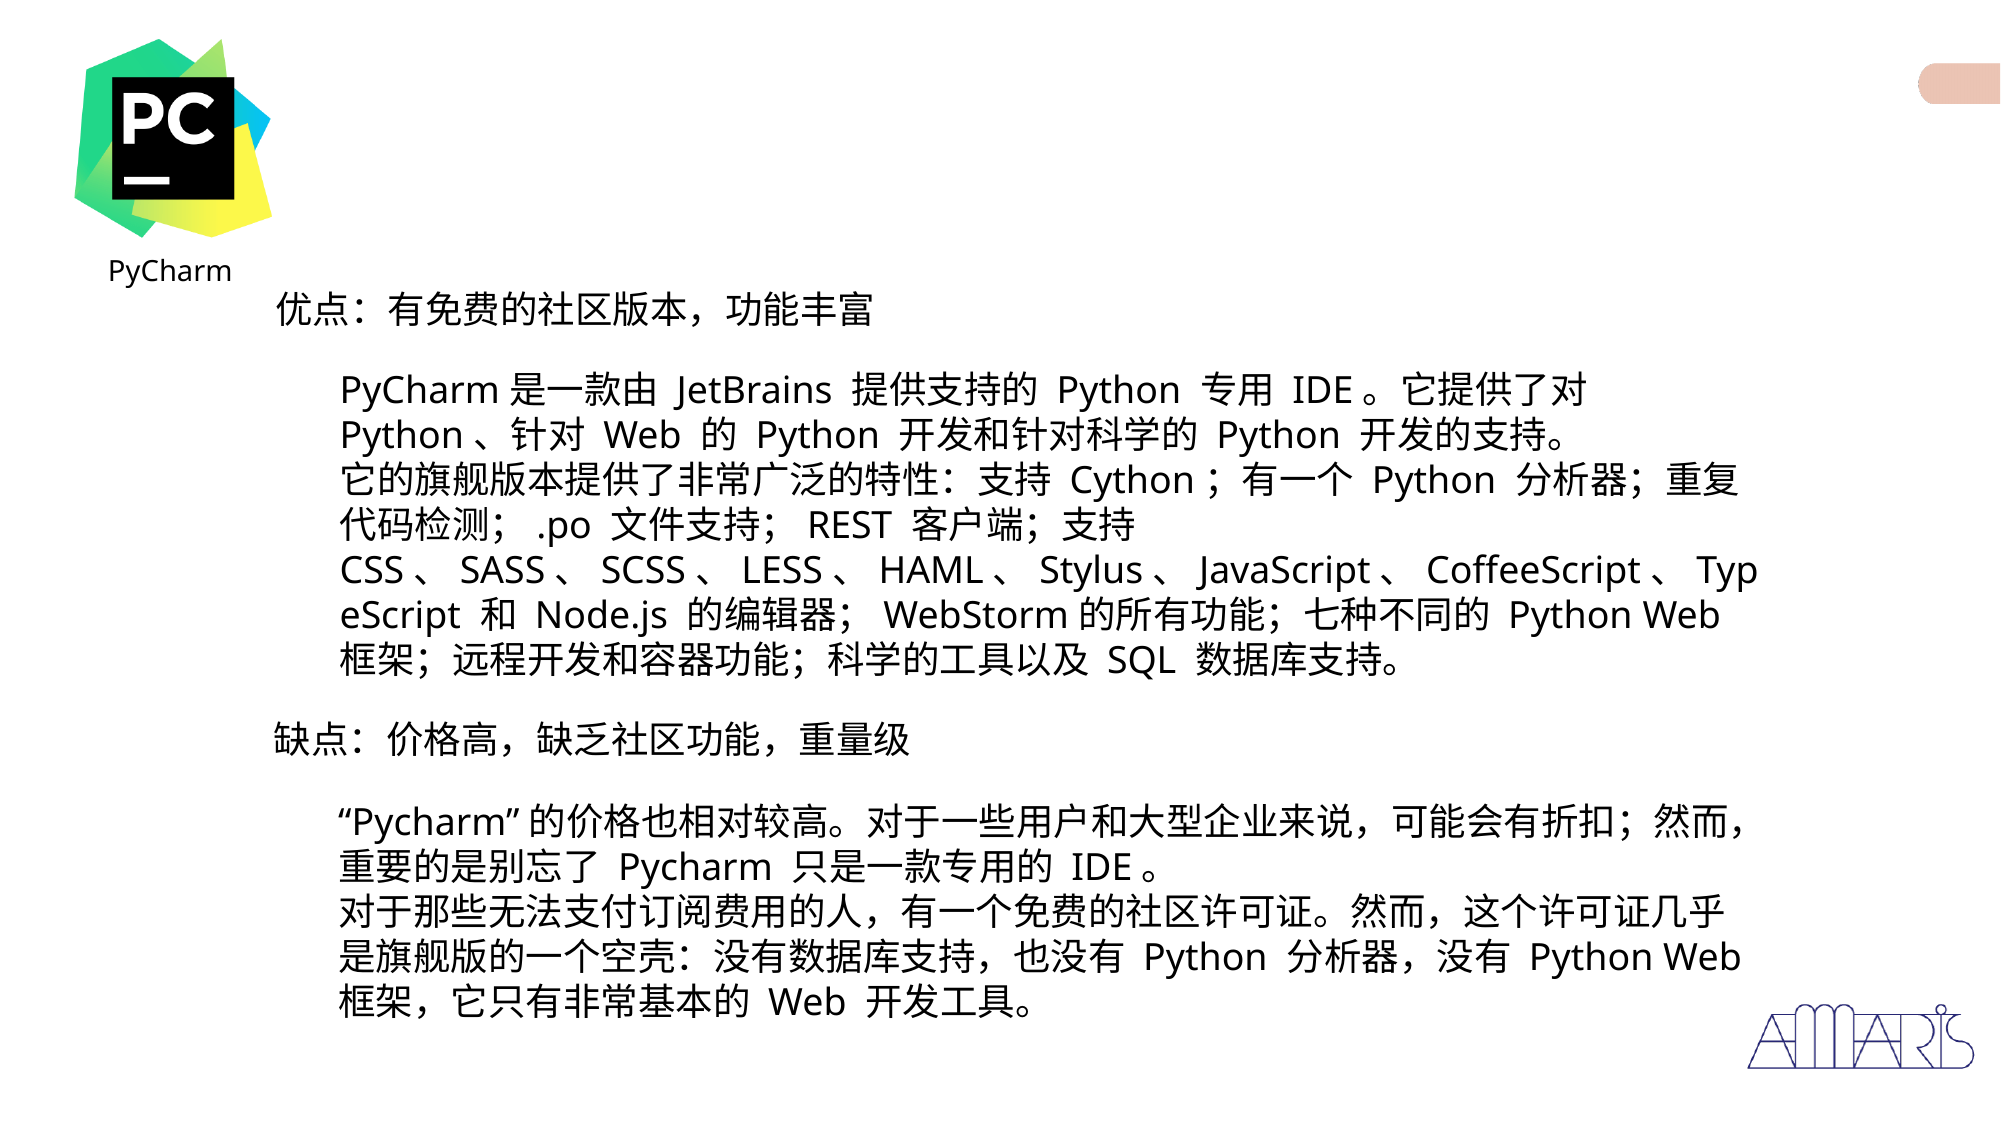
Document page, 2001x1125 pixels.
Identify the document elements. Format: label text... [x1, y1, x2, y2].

picture [53, 34, 283, 246]
picture [1744, 1001, 1976, 1071]
text_box 优点：有免费的社区版本，功能丰富 [260, 278, 1466, 338]
text_box 缺点：价格高，缺乏社区功能，重量级 [259, 708, 1259, 769]
text_box PyCharm [93, 245, 399, 295]
text_box PyCharm是一款由 JetBrains 提供支持的 Python 专用 IDE。它提供了对 Python、针对 Web 的 Python 开发和针对科学的 Python 开发的支持。 它的旗舰版本提供了非常广泛的特性：支持 Cython；有一个 Python 分析器；重复代码检测；.po 文件支持；REST 客户端；支持 CSS、SASS、SCSS、LESS、HAML、Stylus、JavaScript、CoffeeScript、TypeScript 和 Node.js 的编辑器；WebStorm的所有功能；七种不同的 Python Web 框架；远程开发和容器功能；科学的工具以及 SQL 数据库支持。 [324, 358, 1777, 688]
slide_number [1918, 63, 2000, 104]
text_box “Pycharm”的价格也相对较高。对于一些用户和大型企业来说，可能会有折扣；然而，重要的是别忘了 Pycharm 只是一款专用的 IDE。 对于那些无法支付订阅费用的人，有一个免费的社区许可证。然而，这个许可证几乎是旗舰版的一个空壳：没有数据库支持，也没有 Python 分析器，没有 Python Web 框架，它只有非常基本的 Web 开发工具。 [323, 790, 1776, 958]
